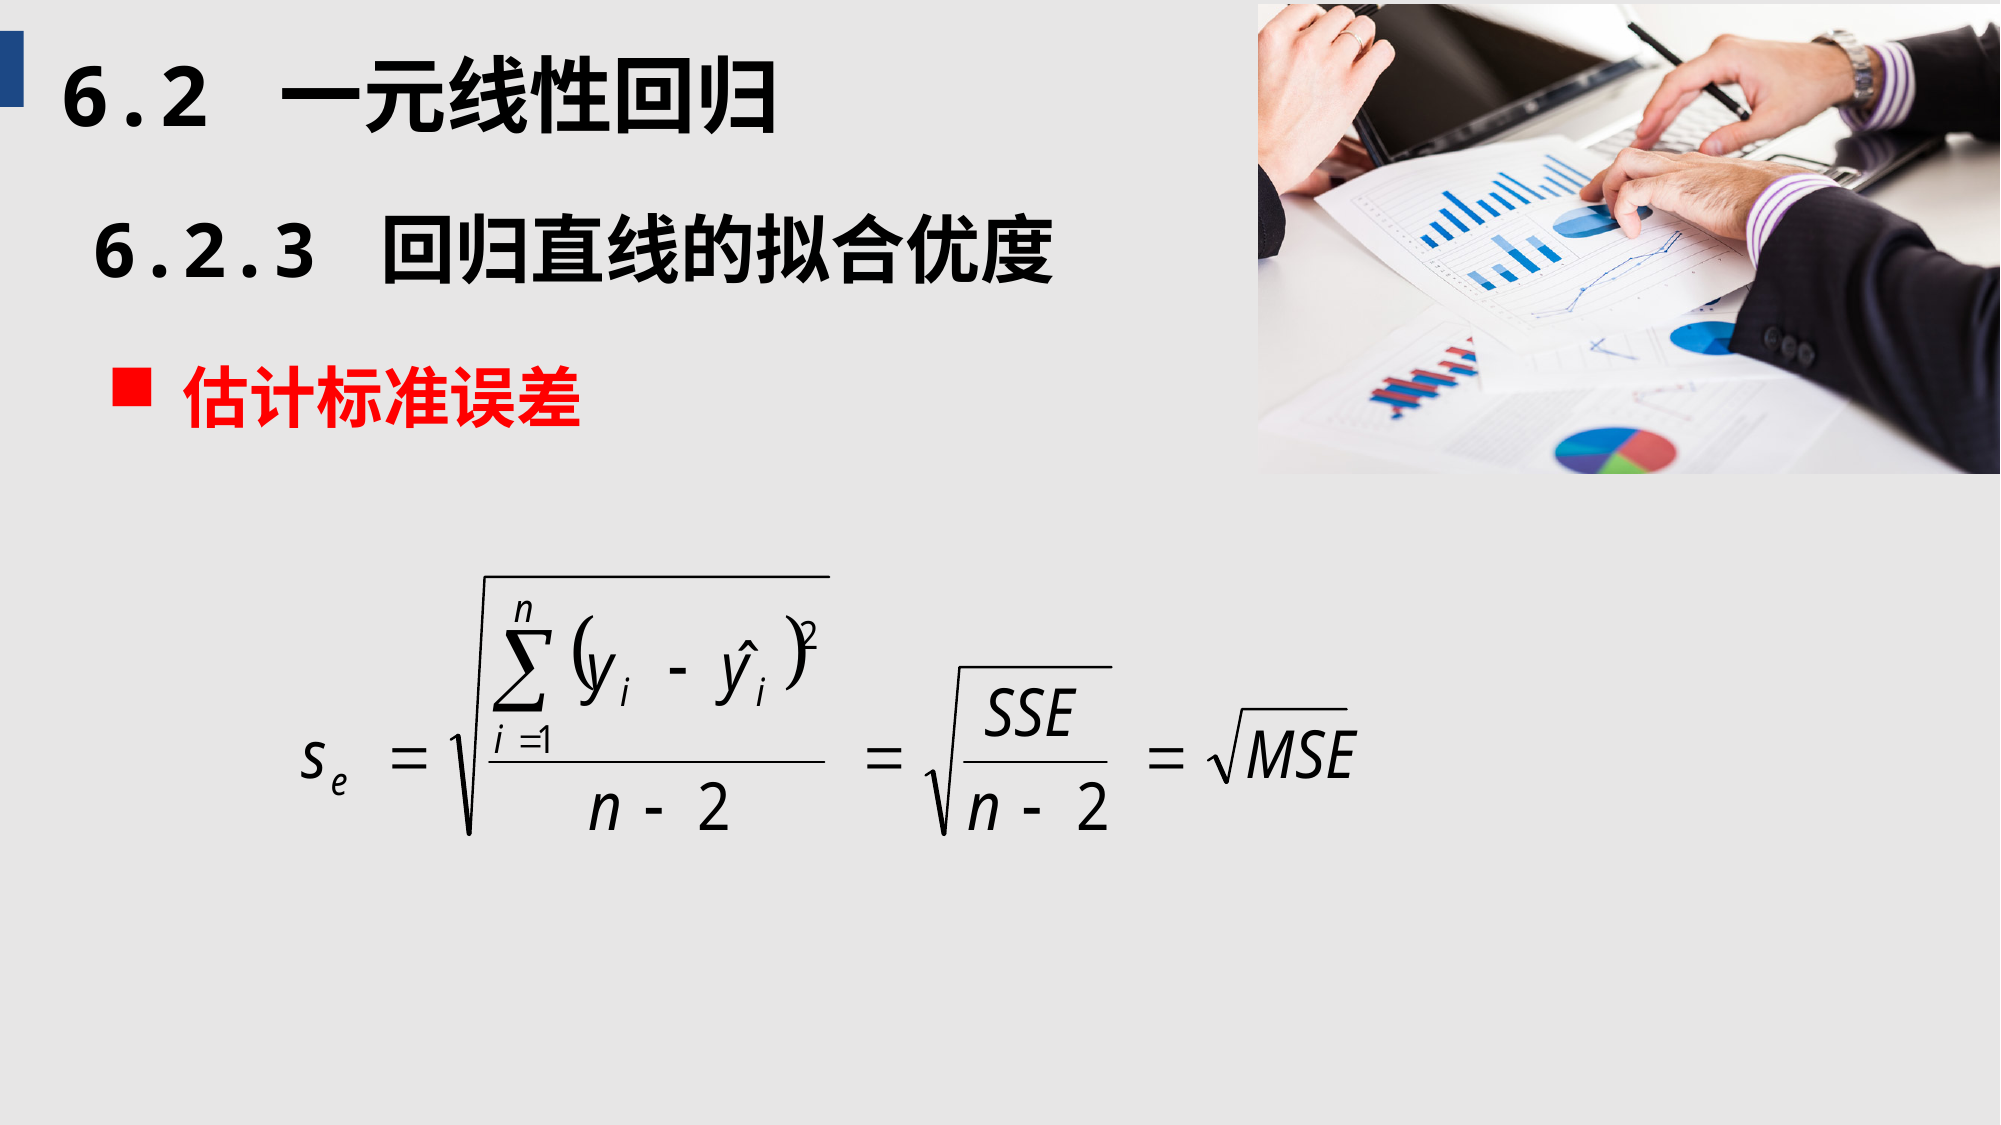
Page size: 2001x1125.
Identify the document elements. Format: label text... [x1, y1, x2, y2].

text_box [297, 562, 1358, 852]
text_box 6.2 一元线性回归 [45, 35, 1061, 151]
picture [1257, 4, 2000, 474]
text_box 估计标准误差 [93, 348, 723, 444]
text_box 6.2.3 回归直线的拟合优度 [77, 195, 1217, 301]
text_box [0, 30, 24, 107]
